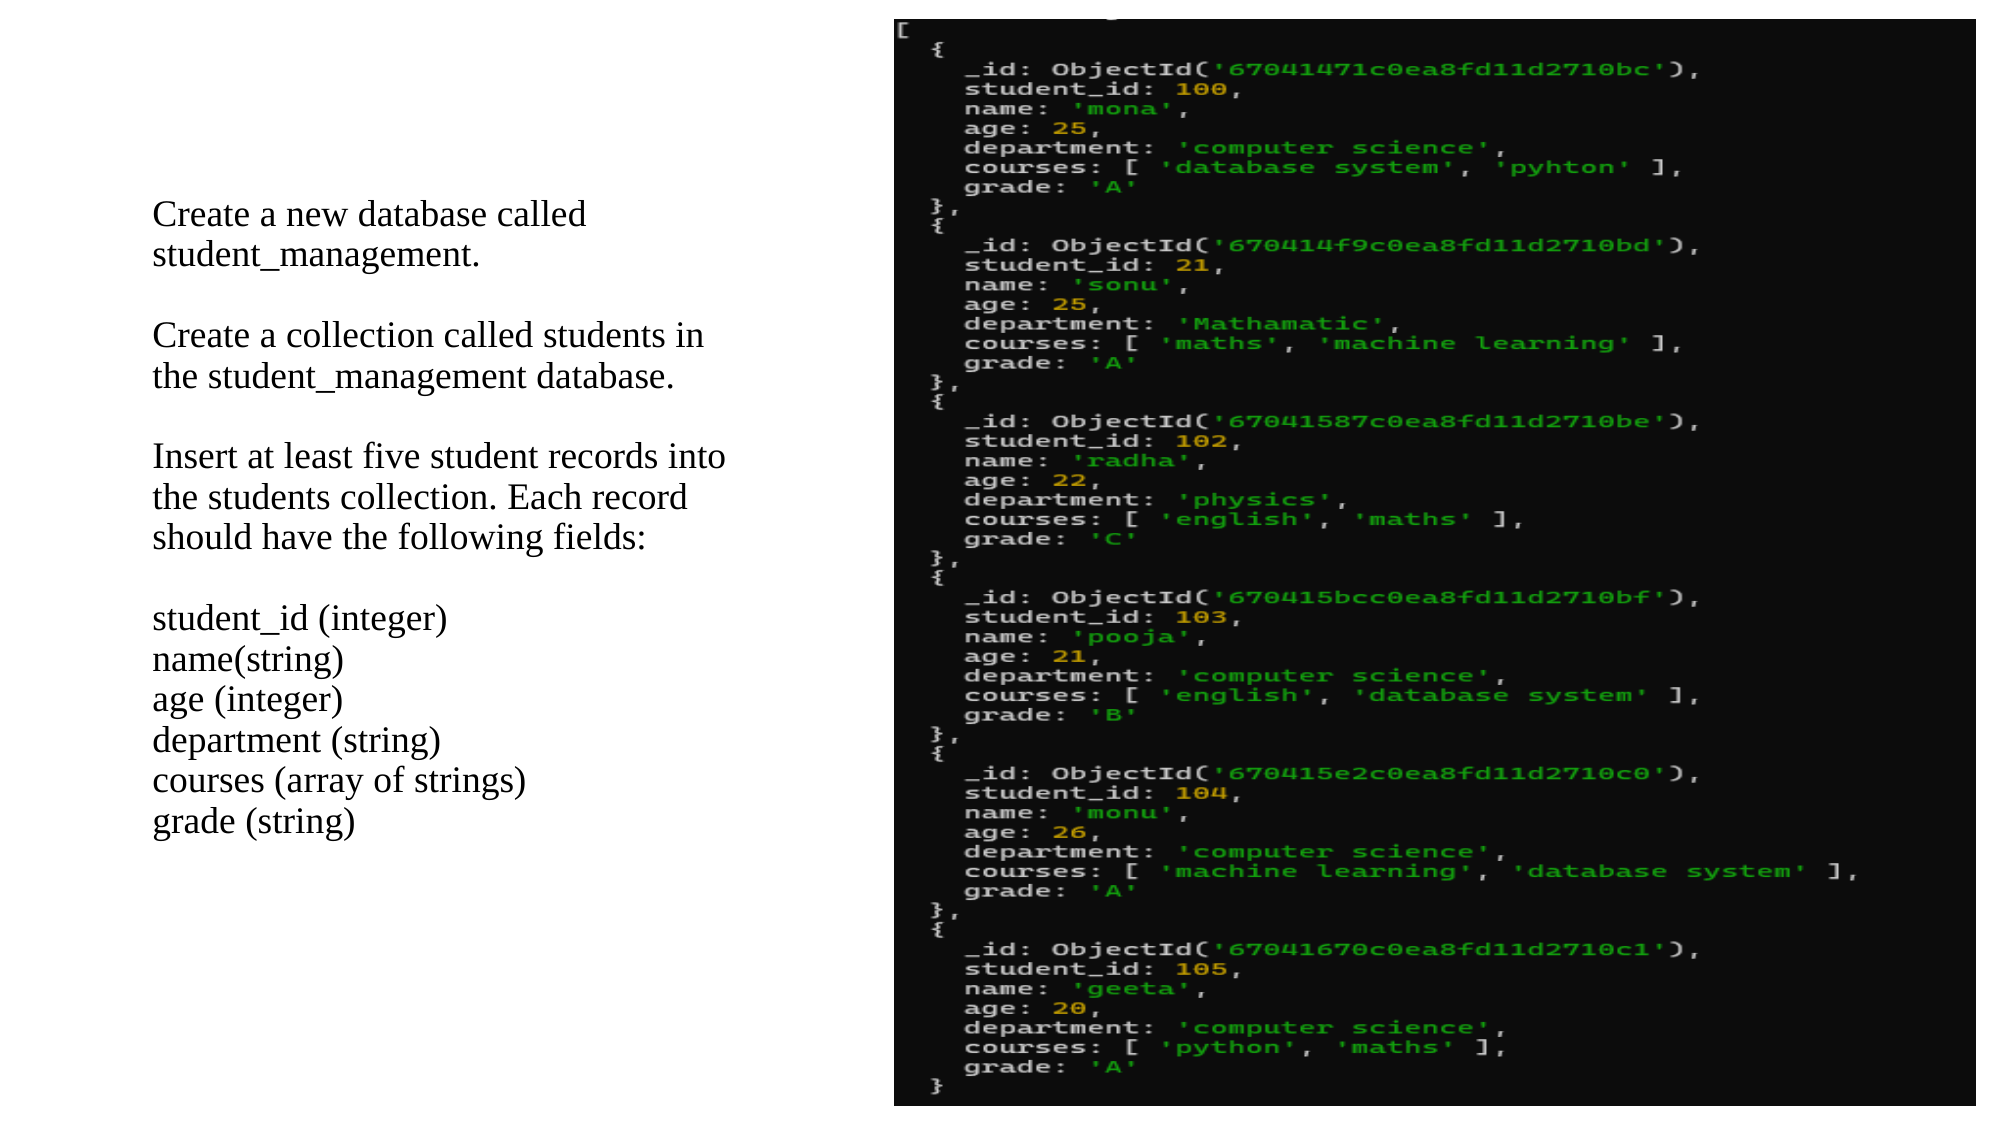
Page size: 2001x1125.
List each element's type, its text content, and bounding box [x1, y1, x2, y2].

picture [893, 19, 1977, 1106]
title Create a new database called student_management. Create a collection called students in the student_management database. Insert at least five student records into the students collection. Each record should have the following fields: student_id (integer) name(string) age (integer) department (string) courses (array of strings) grade (string) [137, 59, 750, 1021]
